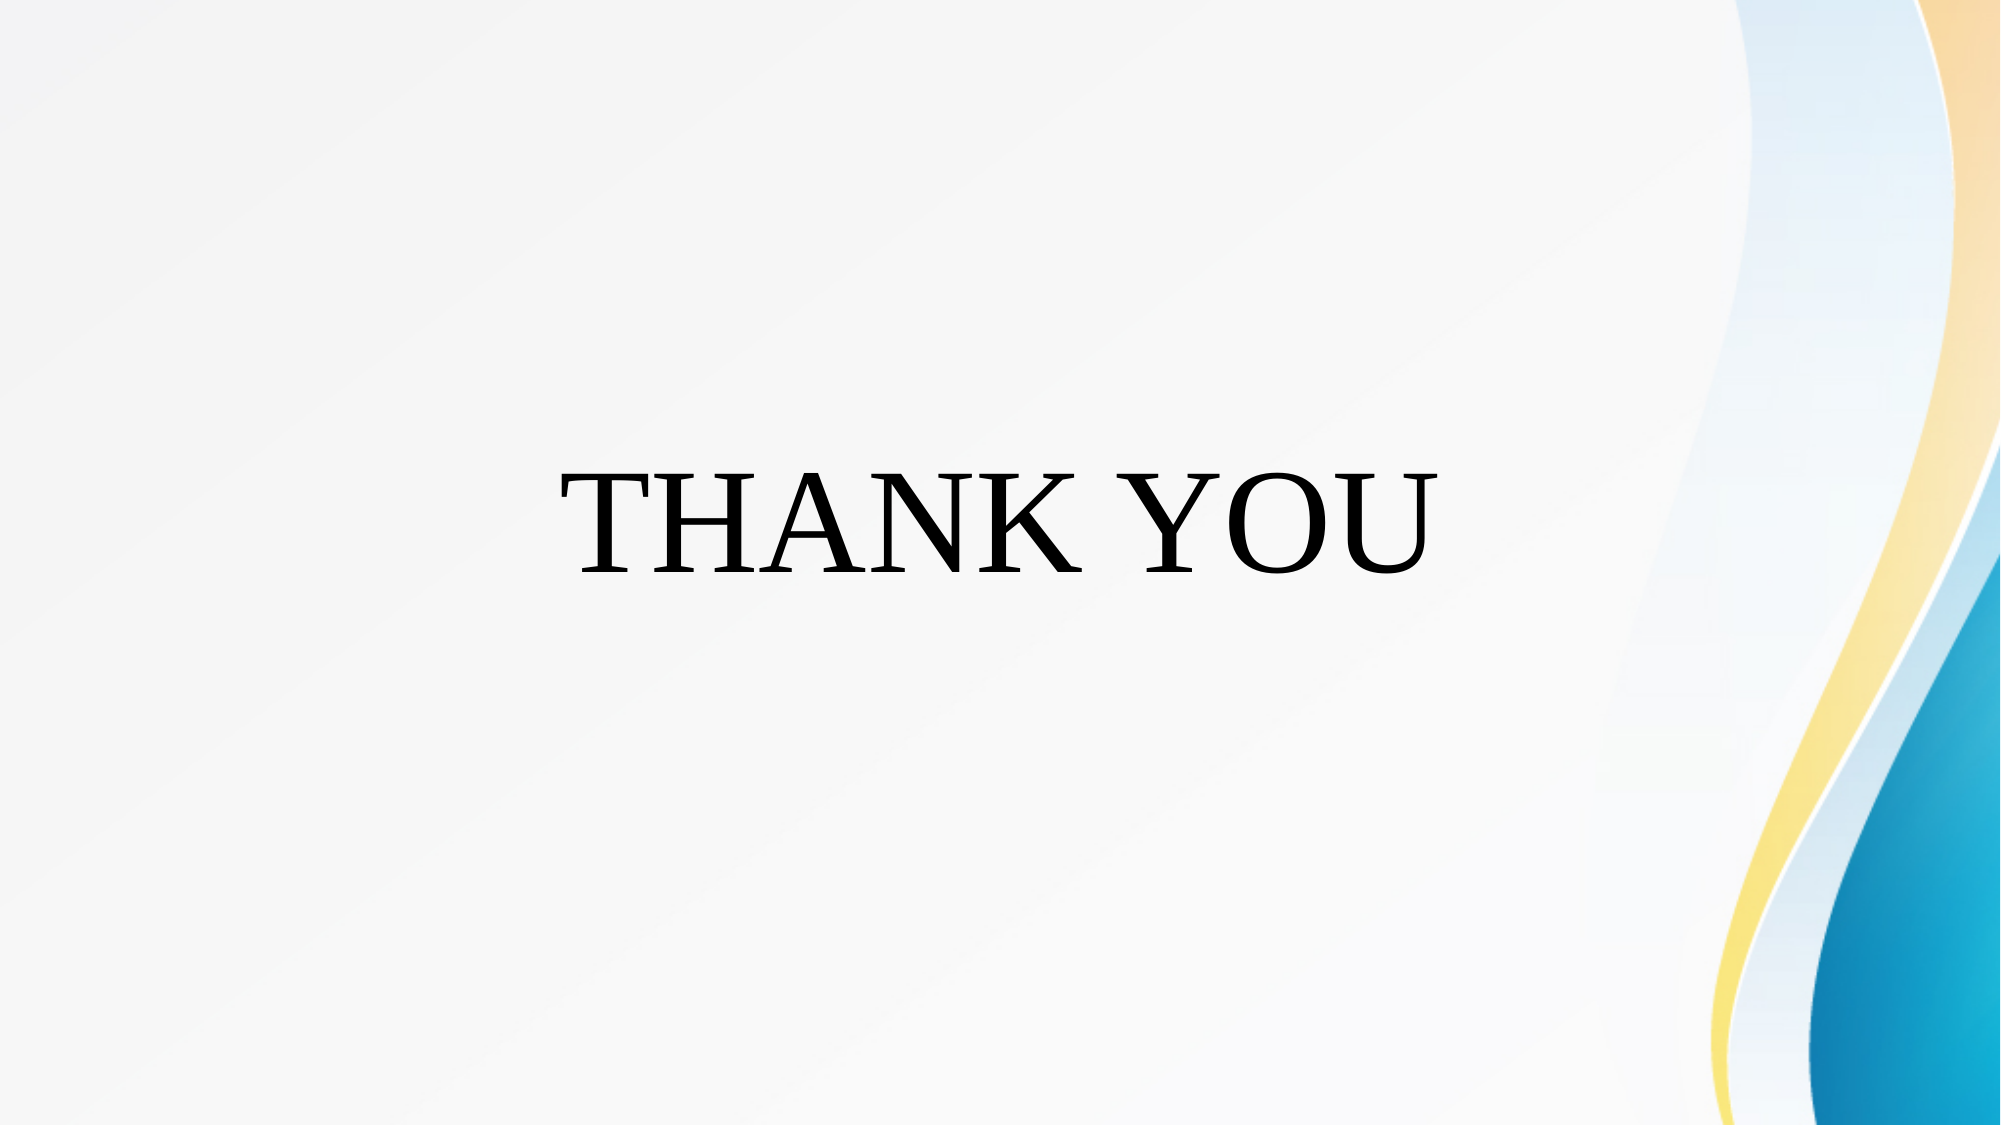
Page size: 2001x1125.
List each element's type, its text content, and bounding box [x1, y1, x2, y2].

title THANK YOU [99, 464, 1901, 561]
picture [0, 0, 2001, 1125]
